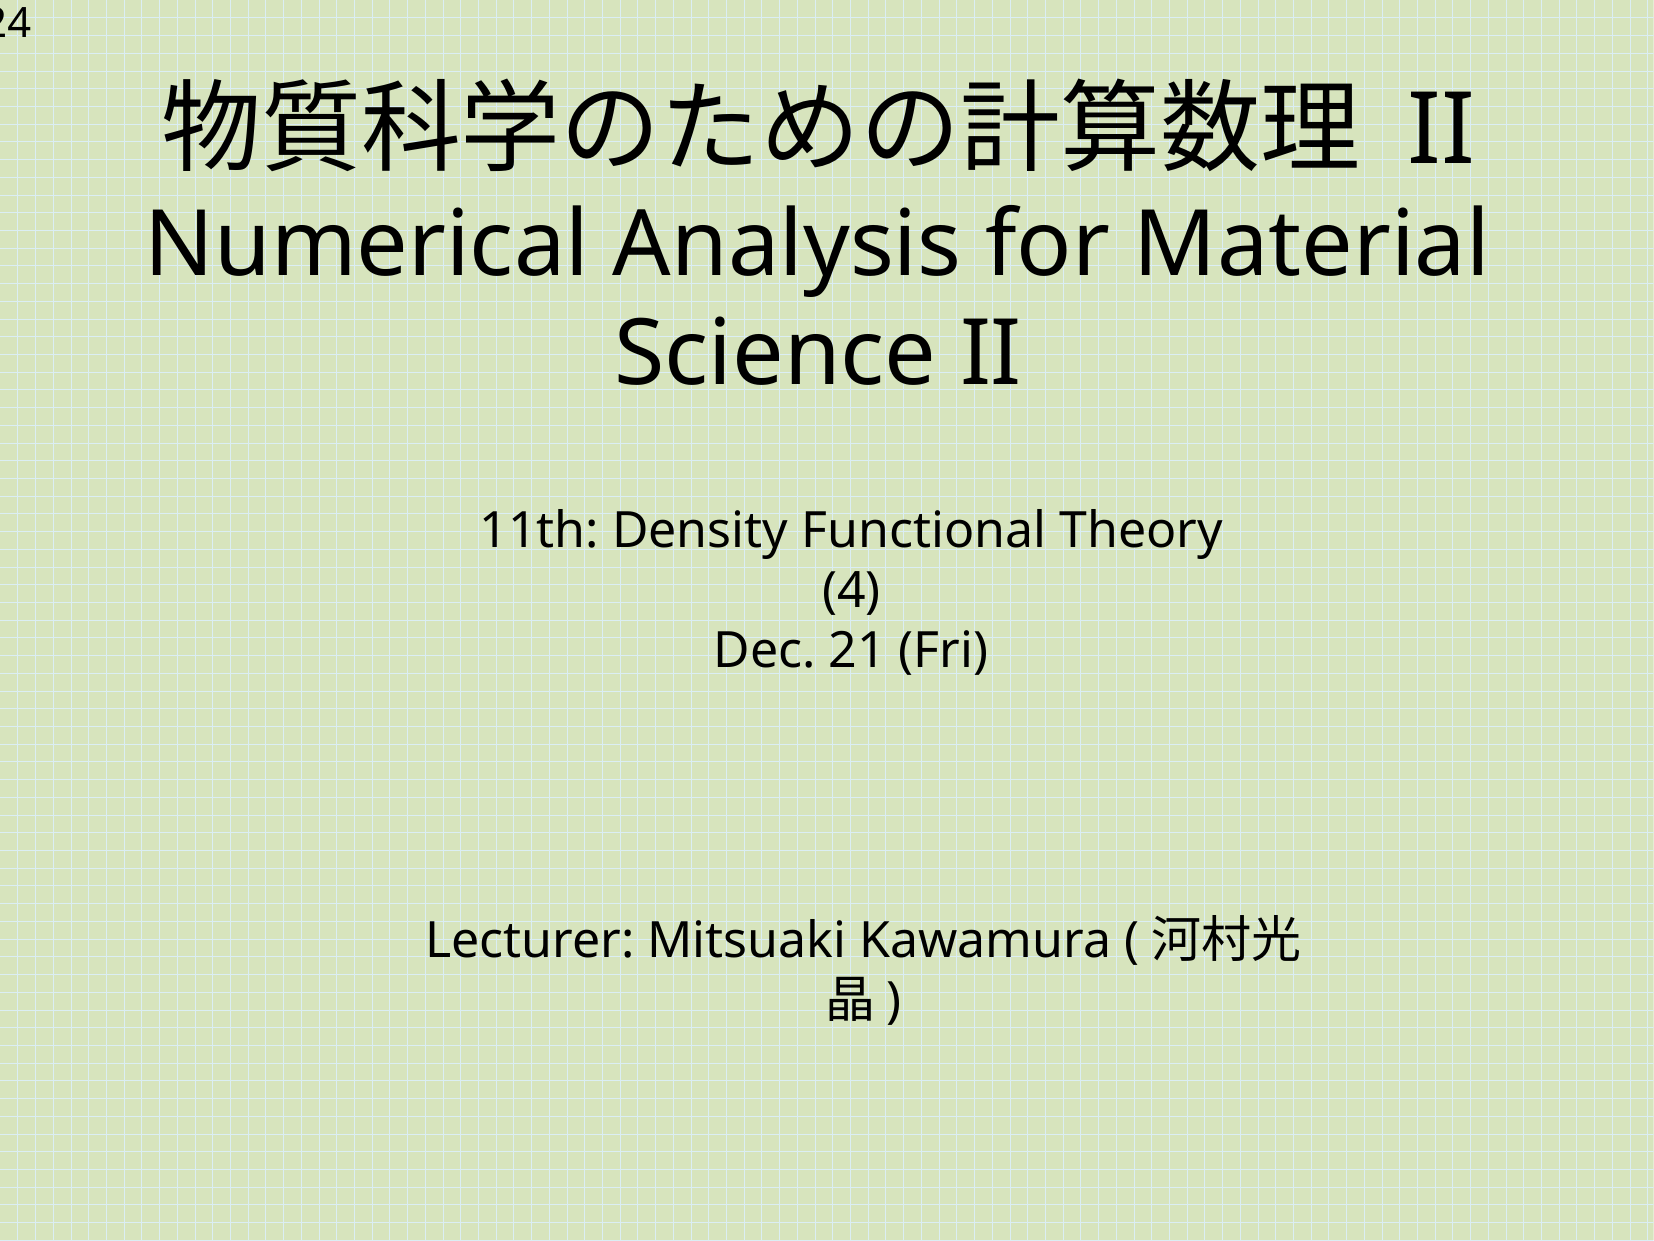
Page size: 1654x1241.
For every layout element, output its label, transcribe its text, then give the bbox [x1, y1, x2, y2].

text_box Lecturer: Mitsuaki Kawamura (河村光晶) [419, 919, 1308, 1015]
text_box 11th: Density Functional Theory (4) Dec. 21 (Fri) [455, 514, 1248, 660]
text_box 物質科学のための計算数理 II Numerical Analysis for Material Science II [8, 101, 1629, 366]
